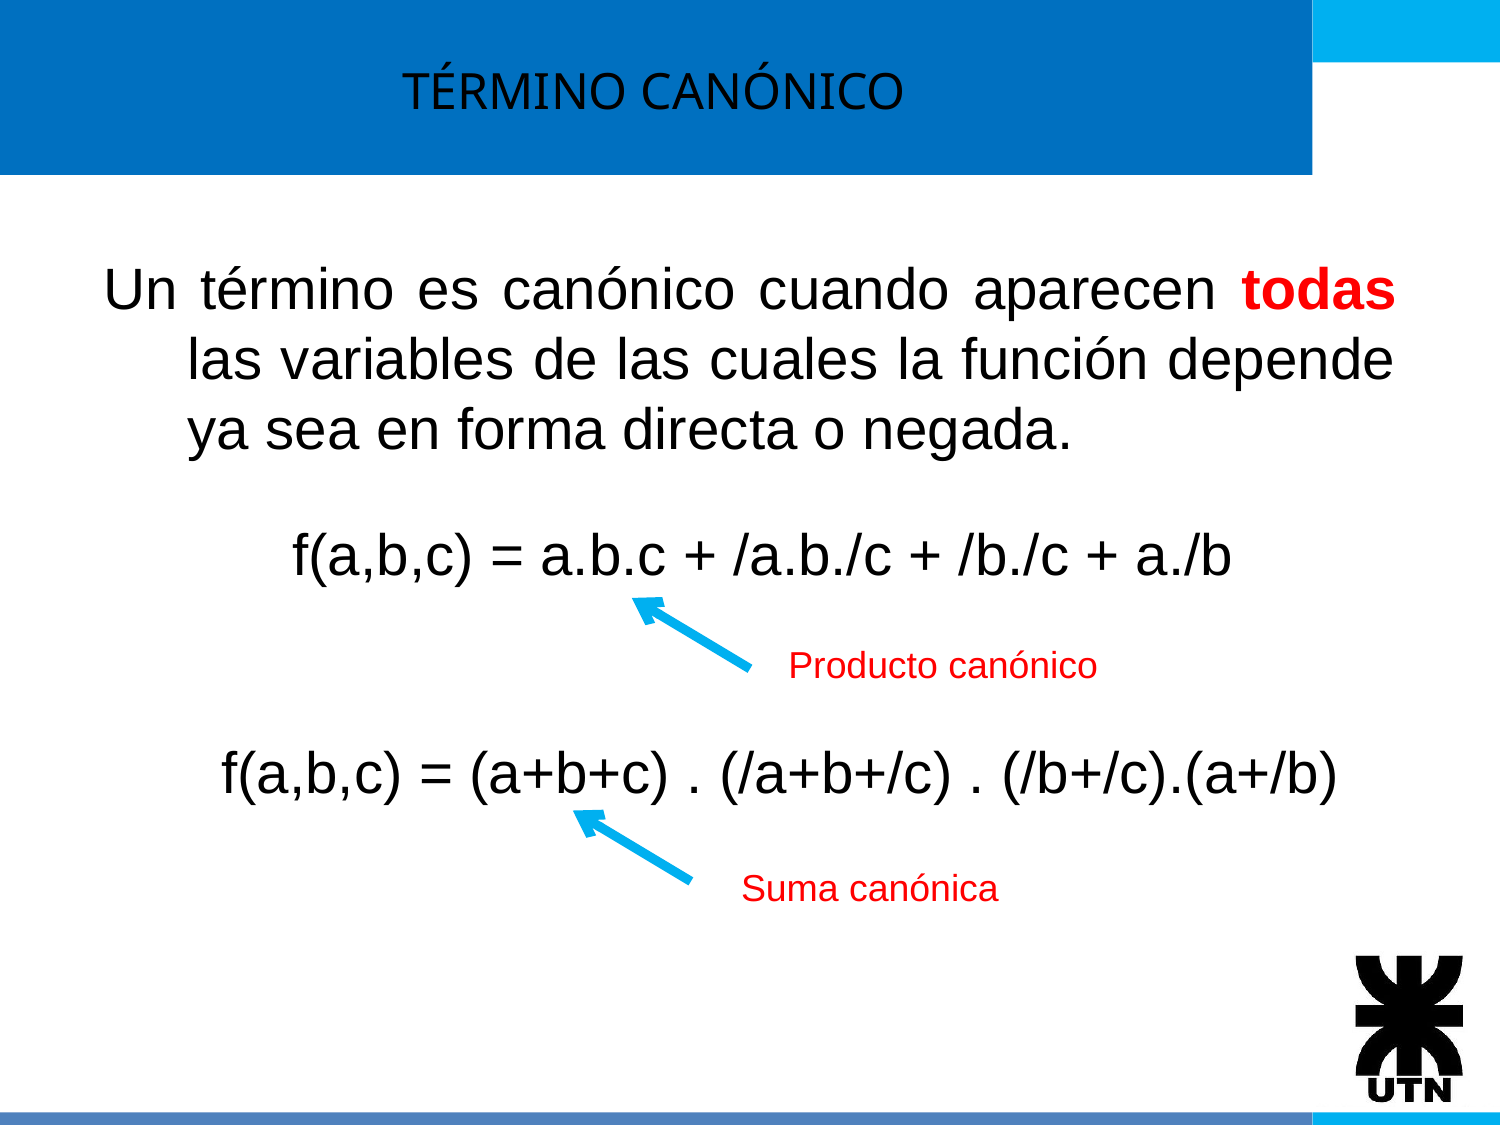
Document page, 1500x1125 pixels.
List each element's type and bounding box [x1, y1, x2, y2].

text_box [631, 597, 751, 669]
text_box [0, 0, 1500, 1125]
text_box [572, 810, 692, 882]
picture [1316, 940, 1500, 1107]
